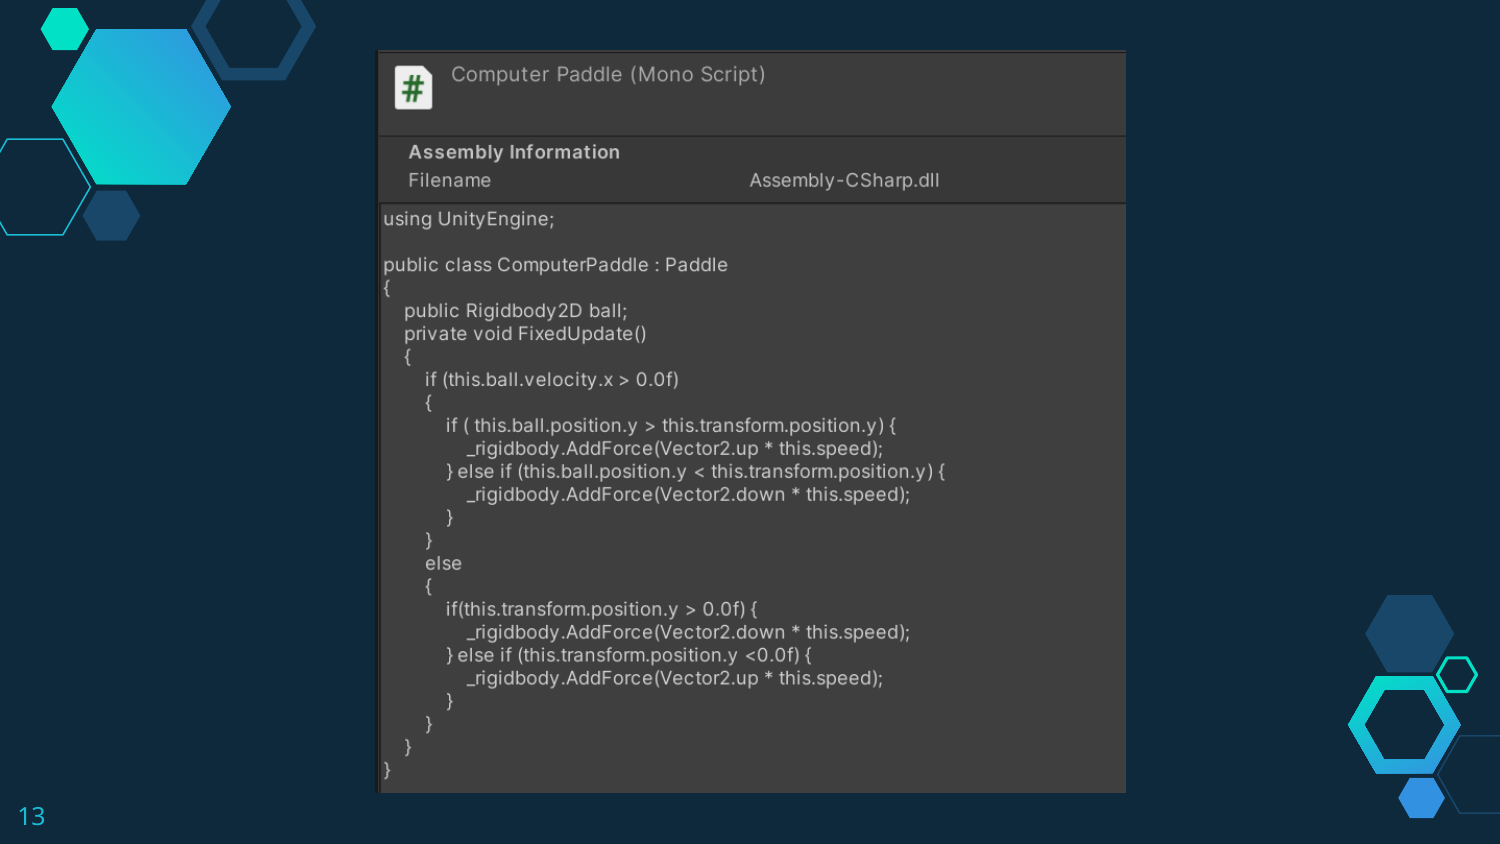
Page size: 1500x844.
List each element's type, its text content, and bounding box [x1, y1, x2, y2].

picture [374, 50, 1126, 793]
slide_number 13 [2, 785, 93, 844]
